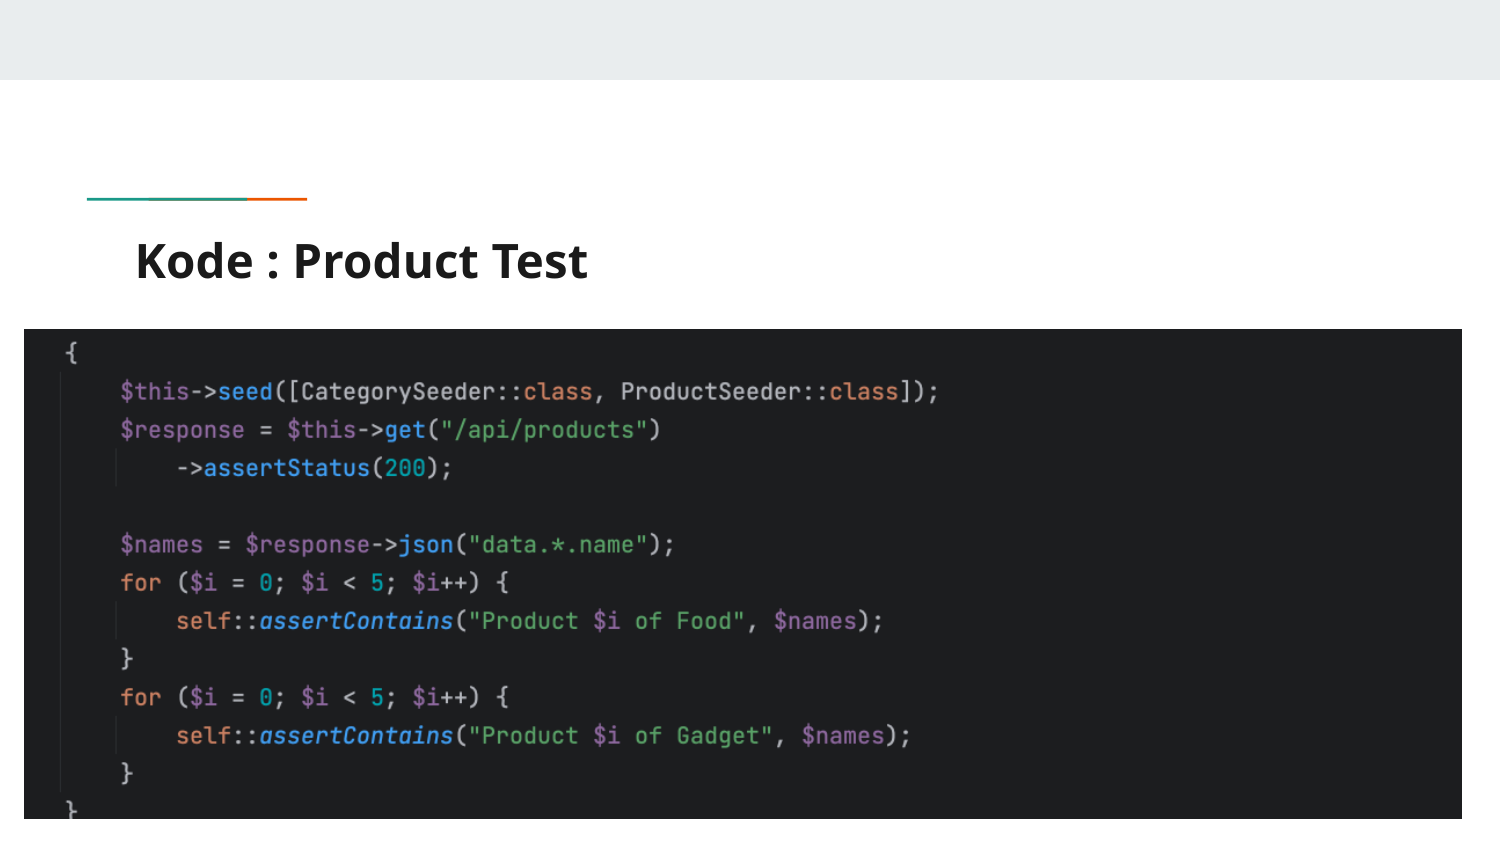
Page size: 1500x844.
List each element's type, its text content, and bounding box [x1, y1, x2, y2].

picture [24, 328, 1462, 819]
title Kode : Product Test [119, 216, 1381, 305]
